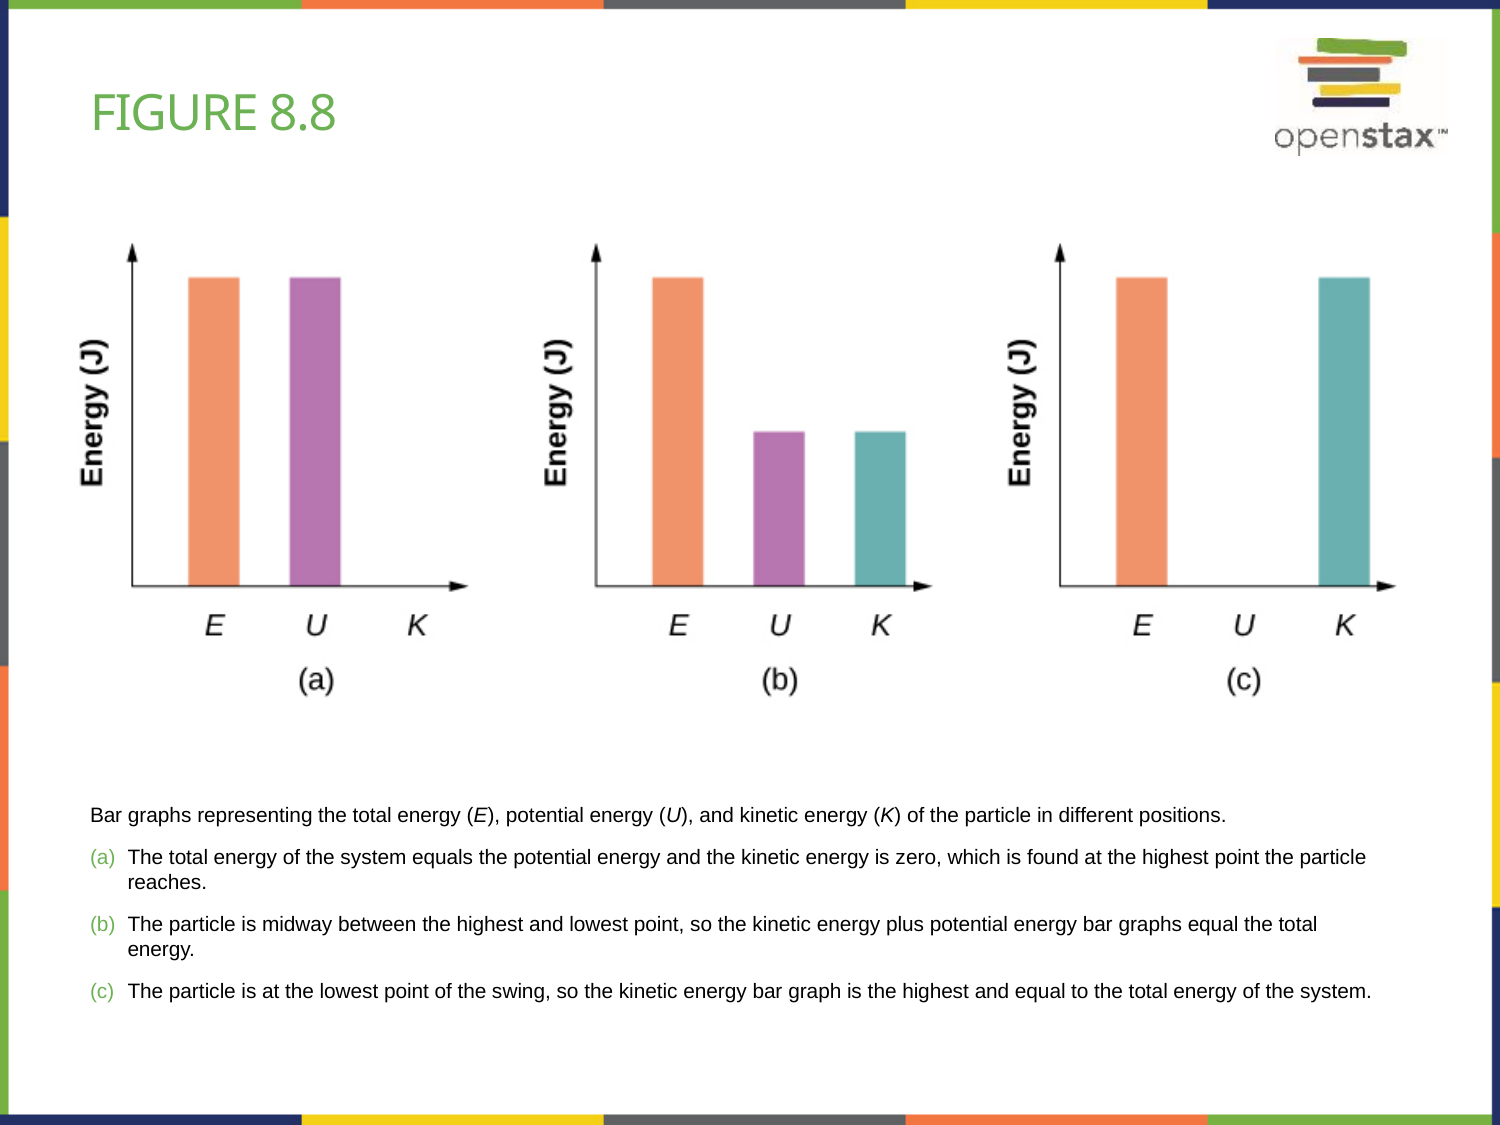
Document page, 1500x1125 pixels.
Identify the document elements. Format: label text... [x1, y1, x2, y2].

title Figure 8.8 [75, 39, 1274, 148]
list Bar graphs representing the total energy (E), potential energy (U), and kinetic energy (K) of the particle in different positions. The total energy of the system equals the potential energy and the kinetic energy is zero, which is found at the highest point the particle reaches. The particle is midway between the highest and lowest point, so the kinetic energy plus potential energy bar graphs equal the total energy. The particle is at the lowest point of the swing, so the kinetic energy bar graph is the highest and equal to the total energy of the system. [75, 794, 1398, 986]
picture [0, 0, 1500, 1125]
